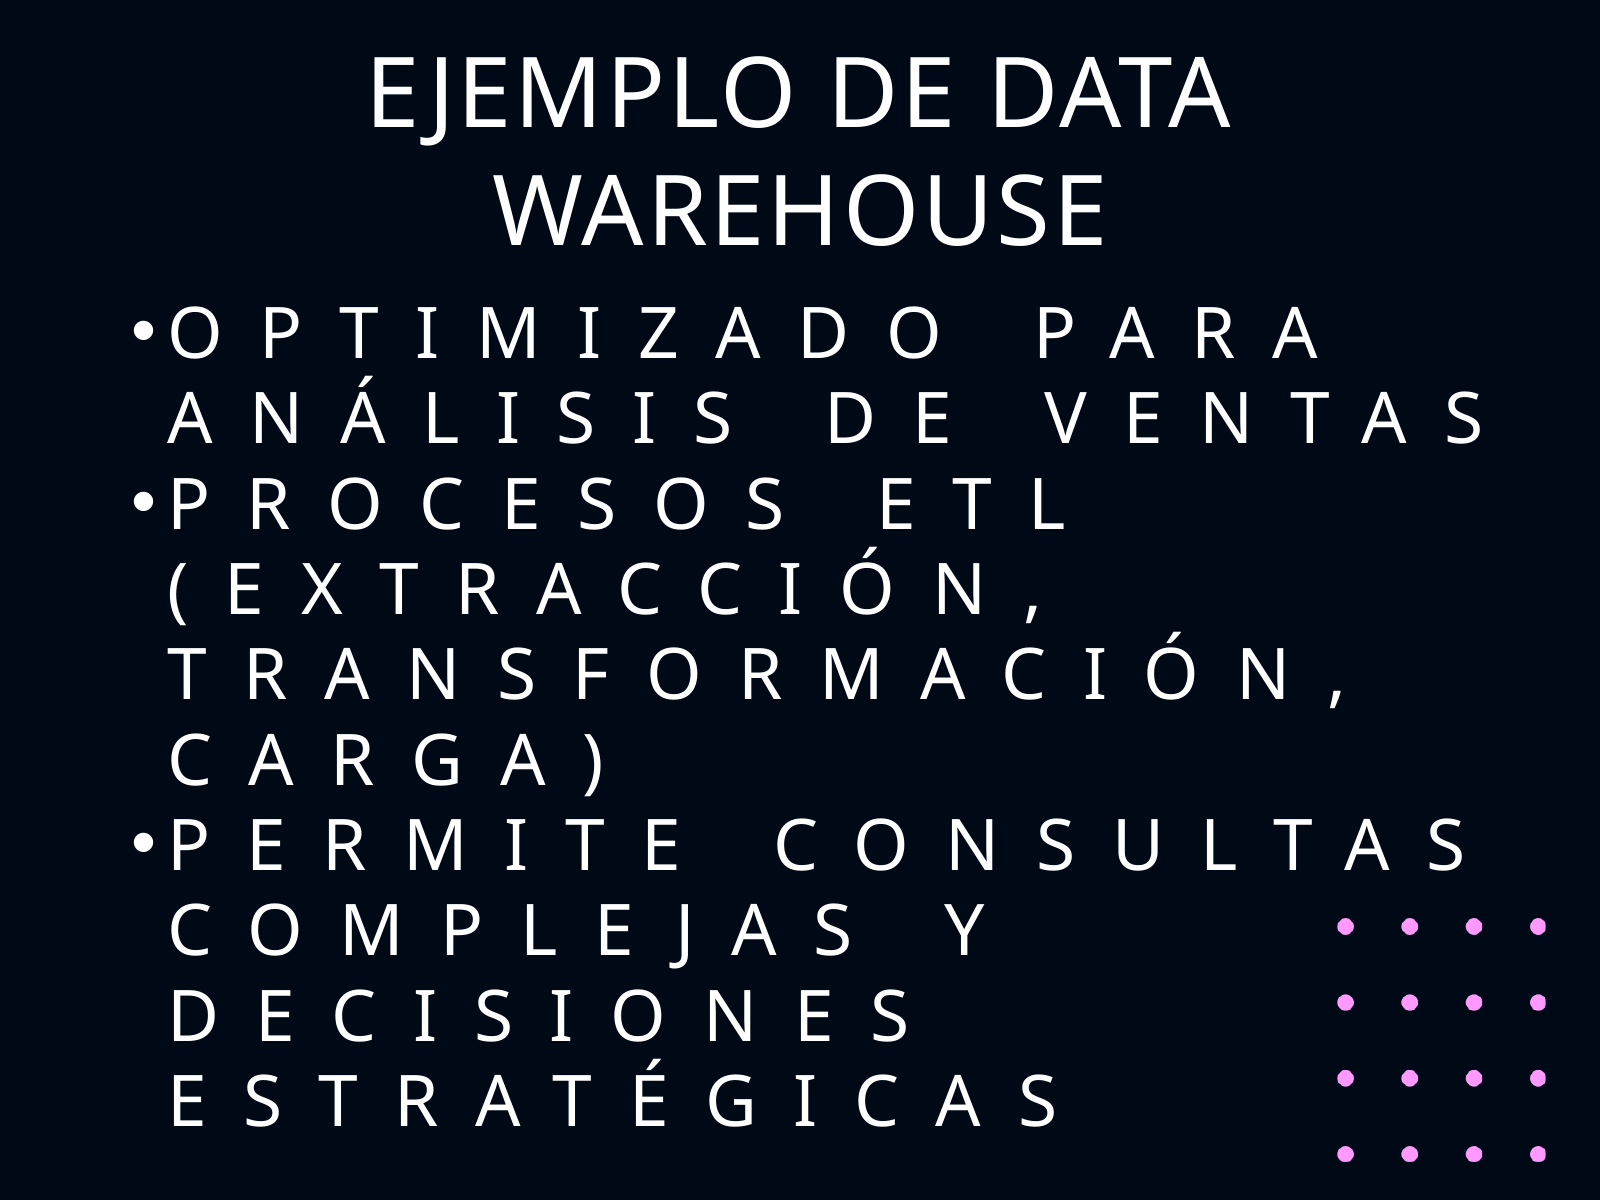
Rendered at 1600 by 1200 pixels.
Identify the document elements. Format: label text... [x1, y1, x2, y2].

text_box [79, 47, 1521, 249]
text_box [1337, 918, 1546, 1162]
text_box OPTIMIZADO PARA ANÁLISIS DE VENTAS PROCESOS ETL (EXTRACCIÓN, TRANSFORMACIÓN, CARGA) PERMITE CONSULTAS COMPLEJAS Y DECISIONES ESTRATÉGICAS [94, 287, 1505, 1141]
